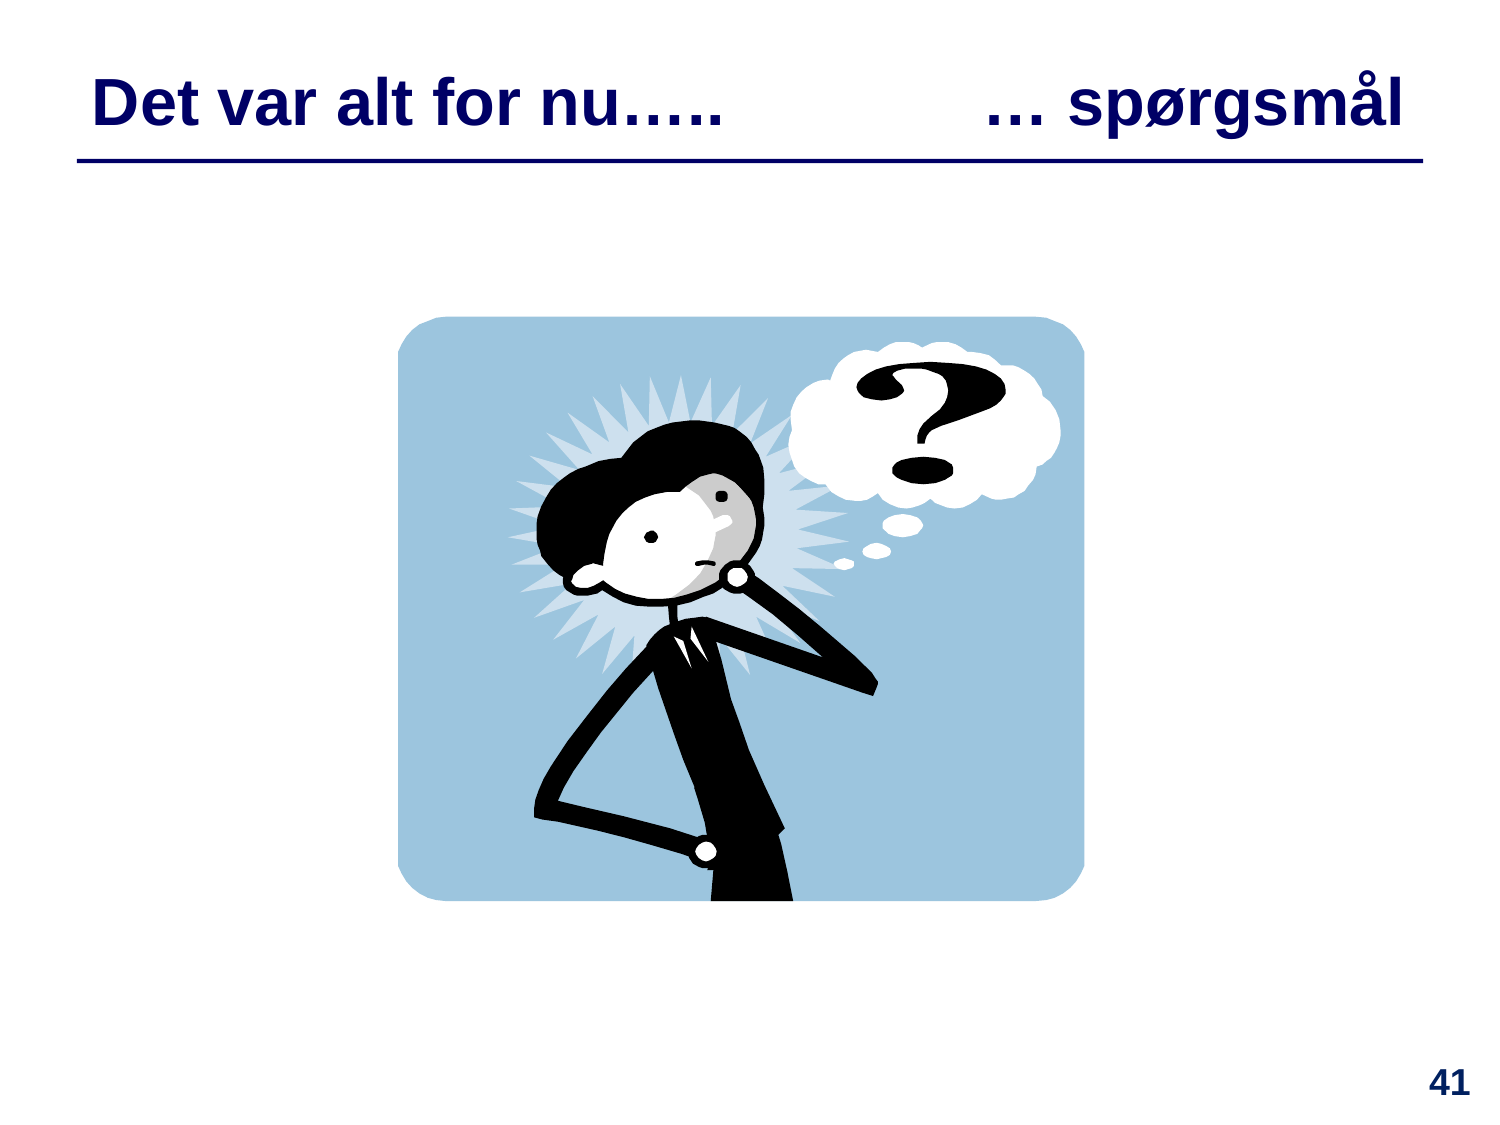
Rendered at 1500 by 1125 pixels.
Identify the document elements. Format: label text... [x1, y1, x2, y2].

picture [395, 314, 1087, 904]
slide_number 41 [1399, 1049, 1500, 1125]
title Det var alt for nu….. … spørgsmål [76, 42, 1424, 155]
